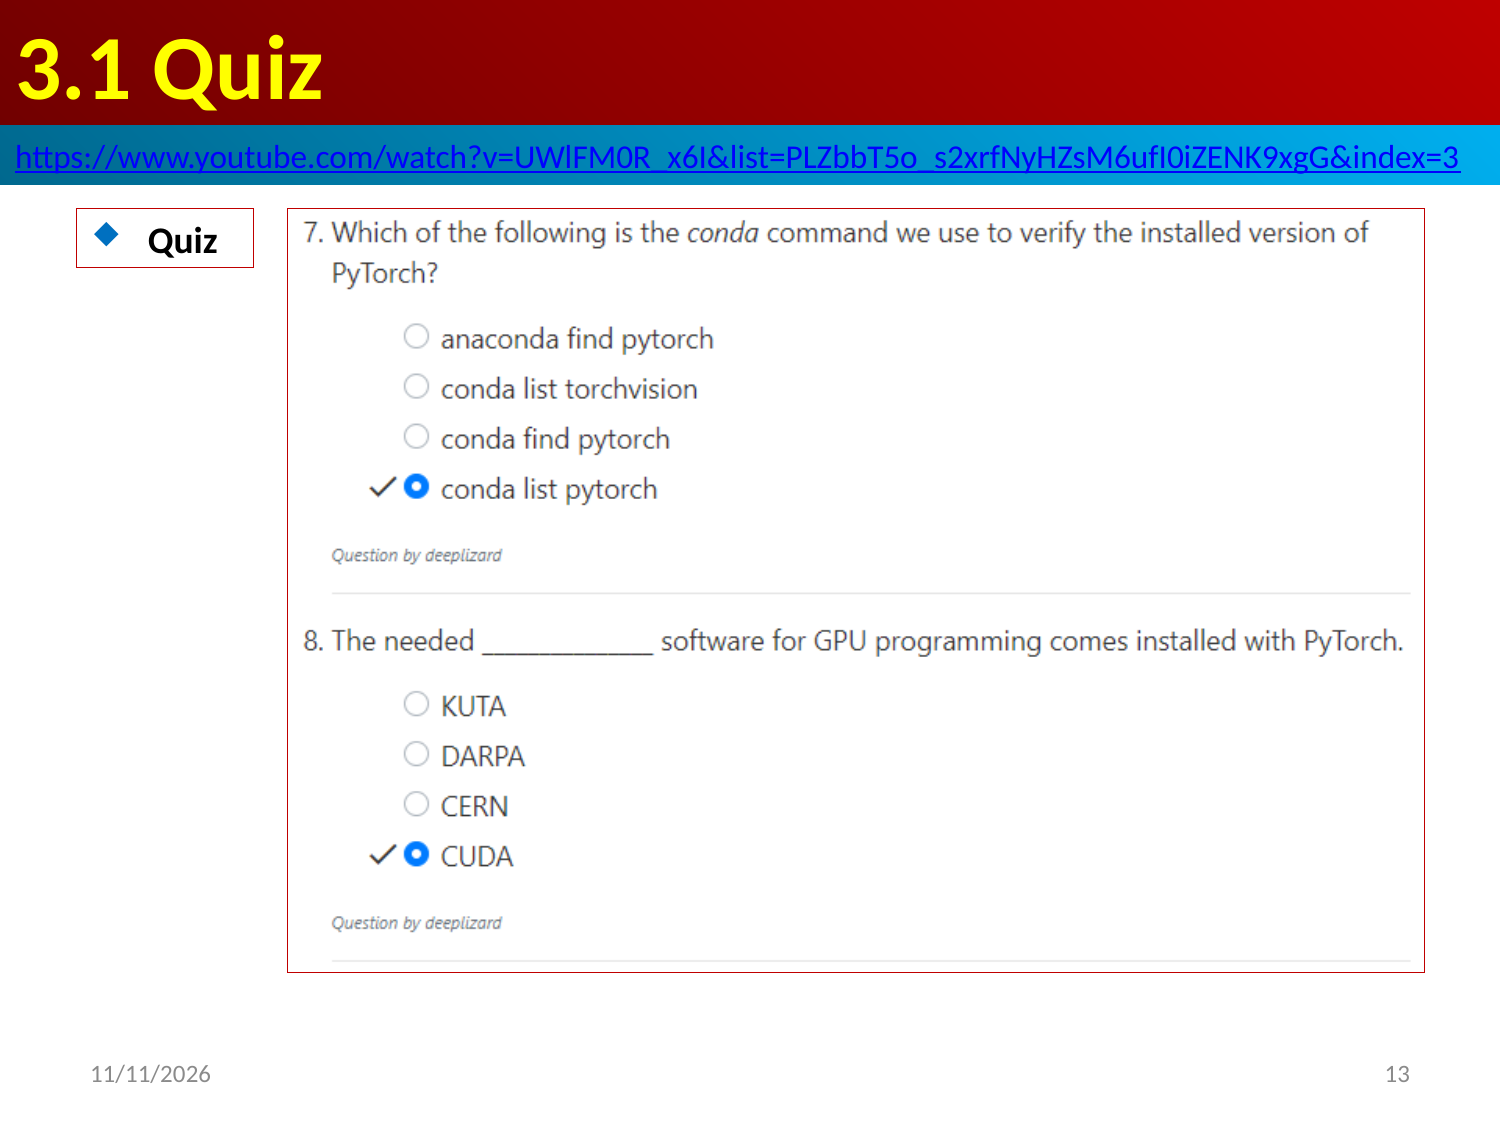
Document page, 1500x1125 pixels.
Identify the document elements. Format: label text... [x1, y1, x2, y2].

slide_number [75, 1042, 425, 1103]
title 3.1 Quiz [0, 0, 1500, 125]
picture [287, 208, 1426, 973]
text_box https://www.youtube.com/watch?v=UWlFM0R_x6I&list=PLZbbT5o_s2xrfNyHZsM6ufI0iZENK9xgG&index=3 [0, 125, 1500, 185]
subtitle Quiz [76, 208, 254, 268]
slide_number 13 [1074, 1042, 1425, 1103]
